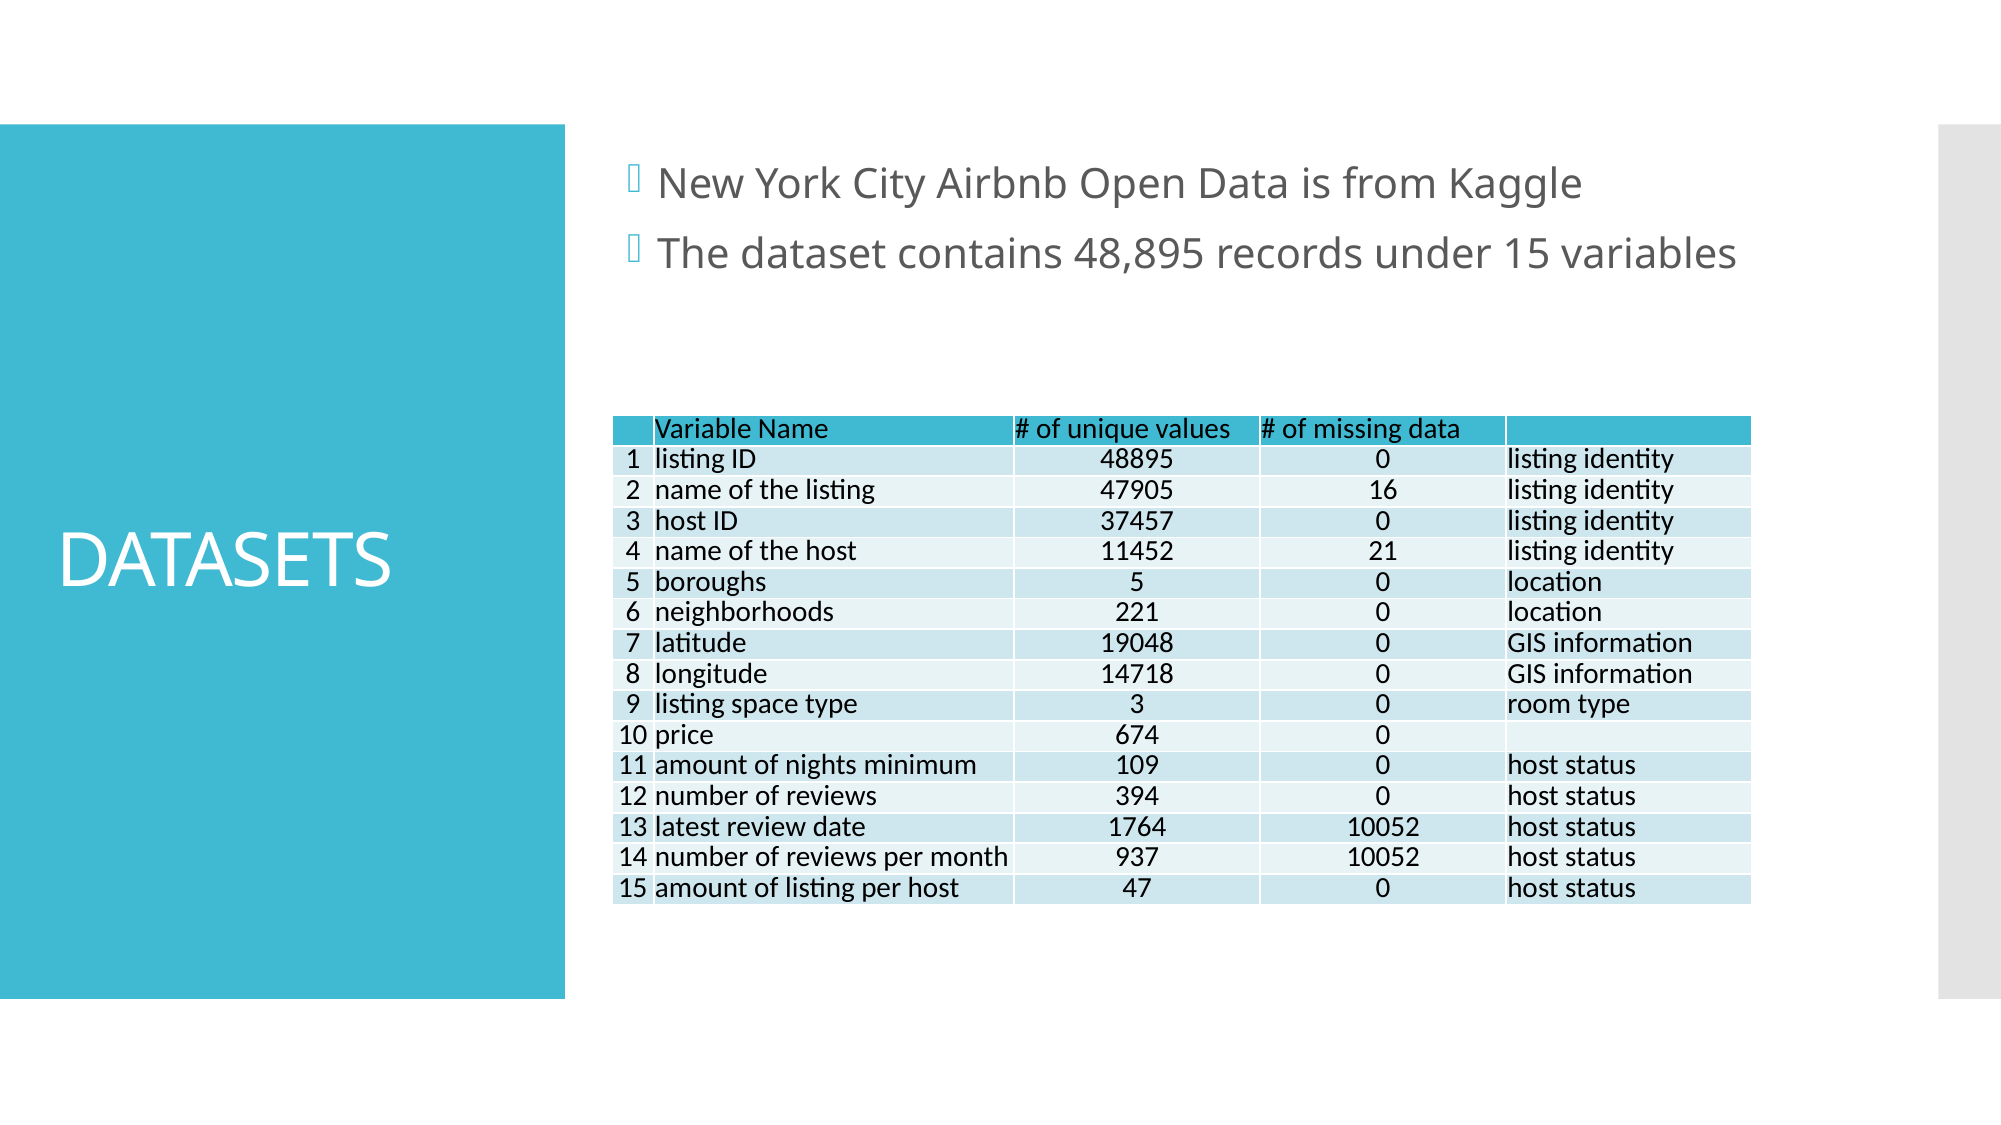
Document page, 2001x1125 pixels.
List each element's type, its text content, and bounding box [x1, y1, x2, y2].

table_cell [1507, 722, 1751, 751]
table_cell 0 [1261, 599, 1505, 628]
table_cell 15 [613, 875, 653, 904]
table_cell room type [1507, 691, 1751, 720]
table_cell host status [1507, 844, 1751, 873]
table_cell 109 [1015, 752, 1259, 781]
table_cell GIS information [1507, 630, 1751, 659]
table_cell location [1507, 599, 1751, 628]
table_cell 0 [1261, 691, 1505, 720]
table_cell 0 [1261, 508, 1505, 537]
table_cell longitude [655, 661, 1013, 689]
table_cell 14718 [1015, 661, 1259, 689]
table_cell 1764 [1015, 814, 1259, 842]
title DATASETS [41, 184, 525, 940]
table_cell 47905 [1015, 477, 1259, 506]
table_cell 0 [1261, 875, 1505, 904]
table_cell 21 [1261, 538, 1505, 567]
table_cell listing identity [1507, 508, 1751, 537]
table_cell 937 [1015, 844, 1259, 873]
table_cell 0 [1261, 630, 1505, 659]
table_cell price [655, 722, 1013, 751]
table_cell host status [1507, 814, 1751, 842]
table_cell name of the listing [655, 477, 1013, 506]
table_cell 48895 [1015, 447, 1259, 475]
table_cell 10052 [1261, 814, 1505, 842]
table_cell 13 [613, 814, 653, 842]
table_cell listing identity [1507, 538, 1751, 567]
table_cell 9 [613, 691, 653, 720]
table_cell 16 [1261, 477, 1505, 506]
table_cell 11452 [1015, 538, 1259, 567]
table_cell 11 [613, 752, 653, 781]
table_cell host ID [655, 508, 1013, 537]
table_cell 10 [613, 722, 653, 751]
table_cell 5 [613, 569, 653, 598]
table_cell 394 [1015, 783, 1259, 812]
table_cell 0 [1261, 783, 1505, 812]
table_cell 47 [1015, 875, 1259, 904]
table_cell amount of listing per host [655, 875, 1013, 904]
table_header [1507, 416, 1751, 445]
table_cell 14 [613, 844, 653, 873]
table_cell 0 [1261, 752, 1505, 781]
table_cell boroughs [655, 569, 1013, 598]
table_cell latest review date [655, 814, 1013, 842]
table_cell 10052 [1261, 844, 1505, 873]
table_cell neighborhoods [655, 599, 1013, 628]
table_cell 2 [613, 477, 653, 506]
table_cell 8 [613, 661, 653, 689]
table_cell 5 [1015, 569, 1259, 598]
table_cell 0 [1261, 569, 1505, 598]
table_header # of unique values [1015, 416, 1259, 445]
table_cell 0 [1261, 447, 1505, 475]
table_cell 0 [1261, 722, 1505, 751]
table_cell 12 [613, 783, 653, 812]
table_cell 0 [1261, 661, 1505, 689]
table_header [613, 416, 653, 445]
table_header # of missing data [1261, 416, 1505, 445]
table_cell 221 [1015, 599, 1259, 628]
table_cell amount of nights minimum [655, 752, 1013, 781]
table_cell GIS information [1507, 661, 1751, 689]
table_cell 1 [613, 447, 653, 475]
table_cell listing ID [655, 447, 1013, 475]
table_cell 6 [613, 599, 653, 628]
table_cell 3 [613, 508, 653, 537]
table_cell number of reviews per month [655, 844, 1013, 873]
table_cell listing space type [655, 691, 1013, 720]
table_cell listing identity [1507, 447, 1751, 475]
table_cell 4 [613, 538, 653, 567]
table_cell name of the host [655, 538, 1013, 567]
table_cell 19048 [1015, 630, 1259, 659]
table_cell 7 [613, 630, 653, 659]
table_cell 3 [1015, 691, 1259, 720]
list New York City Airbnb Open Data is from Kaggle The dataset contains 48,895 records under 15 variables [612, 155, 1813, 995]
table_cell location [1507, 569, 1751, 598]
table_cell listing identity [1507, 477, 1751, 506]
table_cell host status [1507, 752, 1751, 781]
table_cell number of reviews [655, 783, 1013, 812]
table_cell 674 [1015, 722, 1259, 751]
table_cell 37457 [1015, 508, 1259, 537]
table_cell host status [1507, 783, 1751, 812]
table_cell latitude [655, 630, 1013, 659]
table_header Variable Name [655, 416, 1013, 445]
table_cell host status [1507, 875, 1751, 904]
